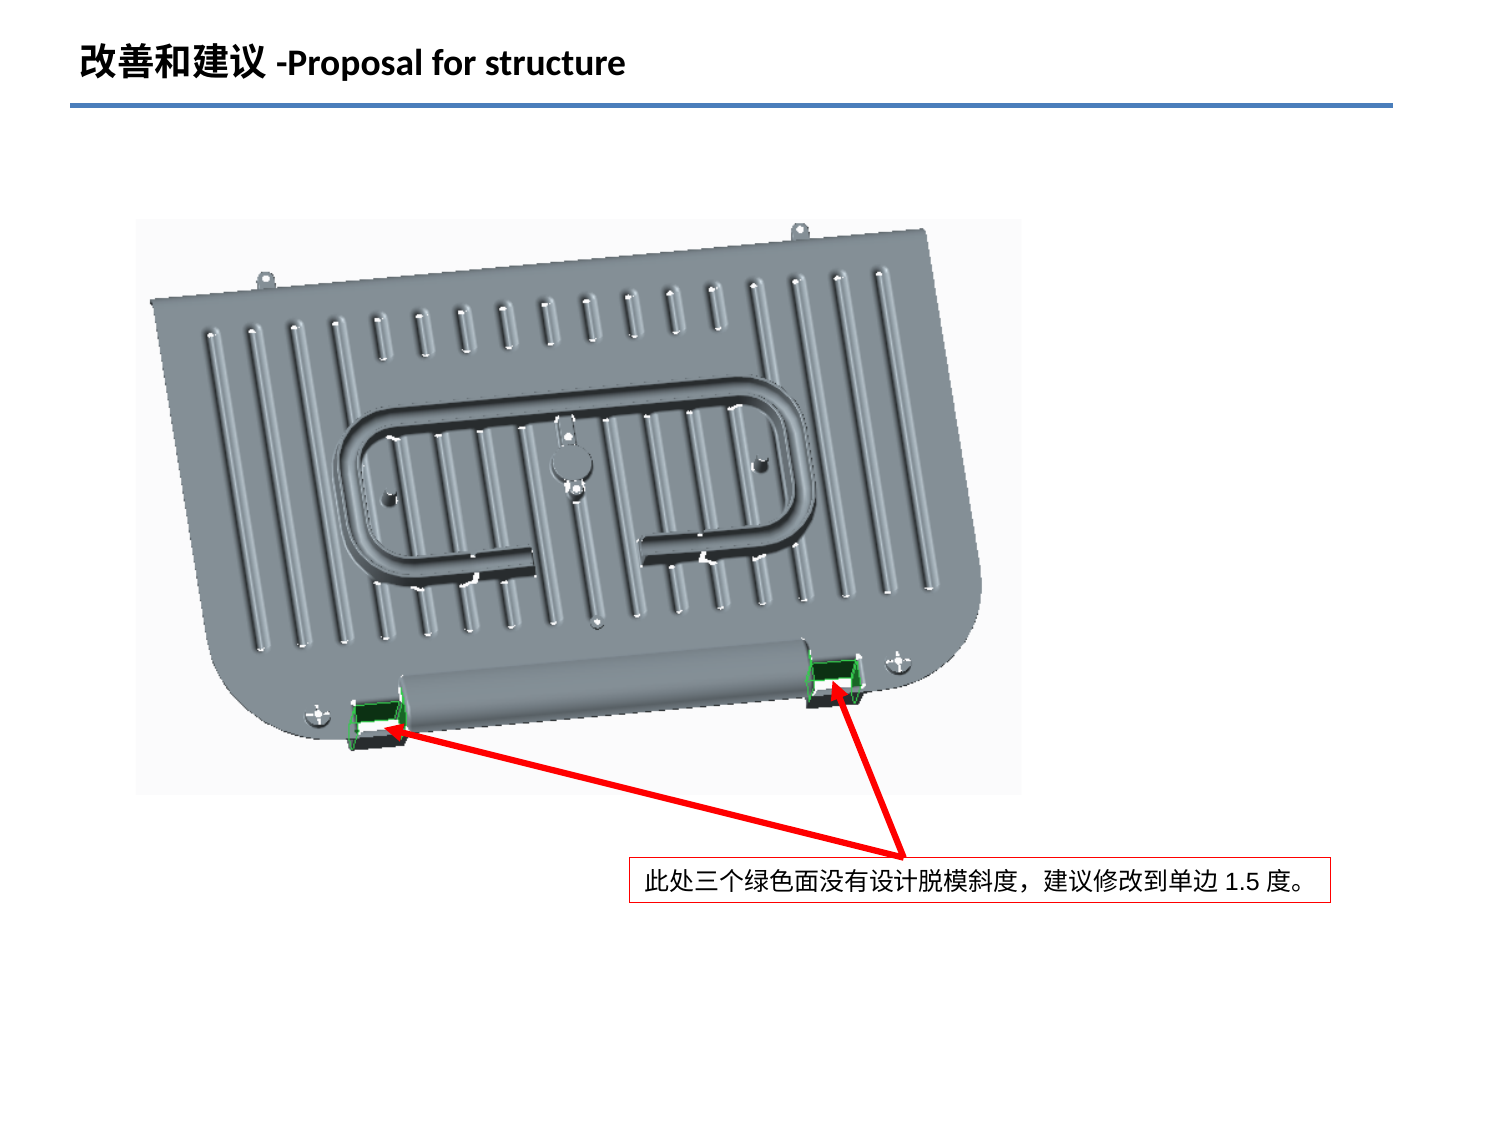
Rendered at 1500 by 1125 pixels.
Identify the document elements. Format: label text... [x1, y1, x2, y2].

text_box 此处三个绿色面没有设计脱模斜度，建议修改到单边1.5度。 [629, 857, 1331, 903]
picture [135, 219, 1022, 795]
text_box 改善和建议-Proposal for structure [64, 30, 1152, 91]
